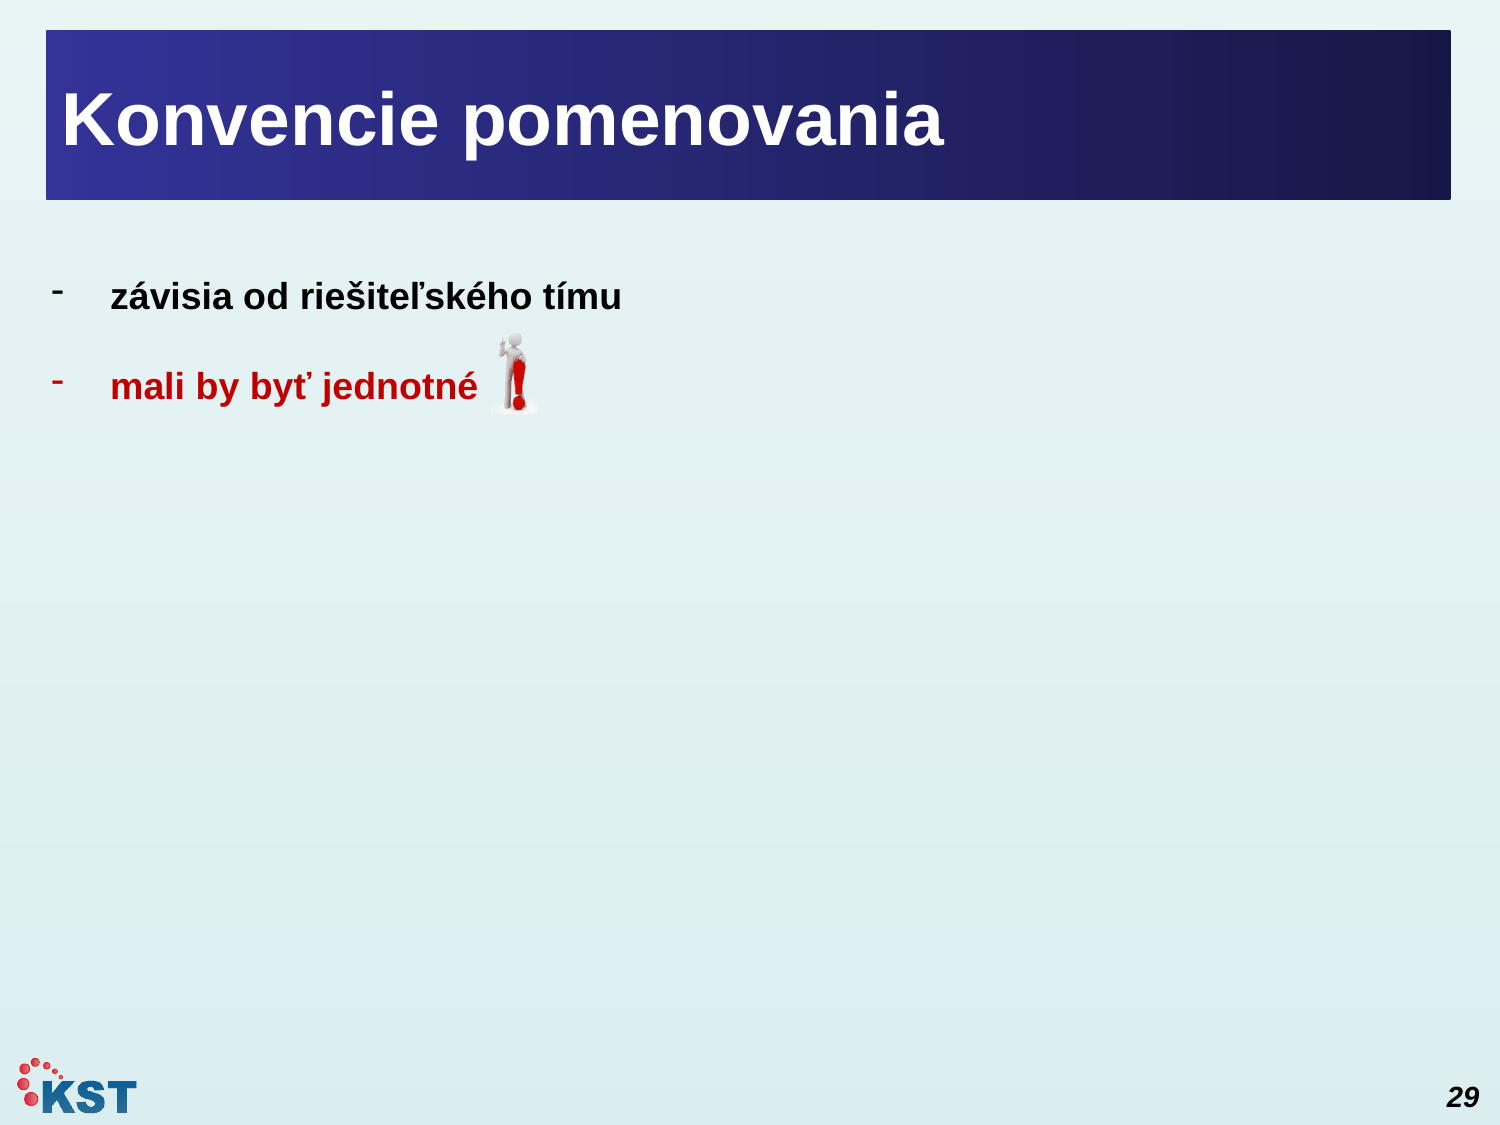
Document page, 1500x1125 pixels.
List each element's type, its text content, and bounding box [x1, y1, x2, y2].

slide_number 29 [1413, 1070, 1495, 1118]
text_box závisia od riešiteľského tímu mali by byť jednotné [36, 219, 1445, 415]
picture [17, 1058, 140, 1118]
title Konvencie pomenovania [46, 30, 1451, 200]
picture [489, 321, 538, 418]
